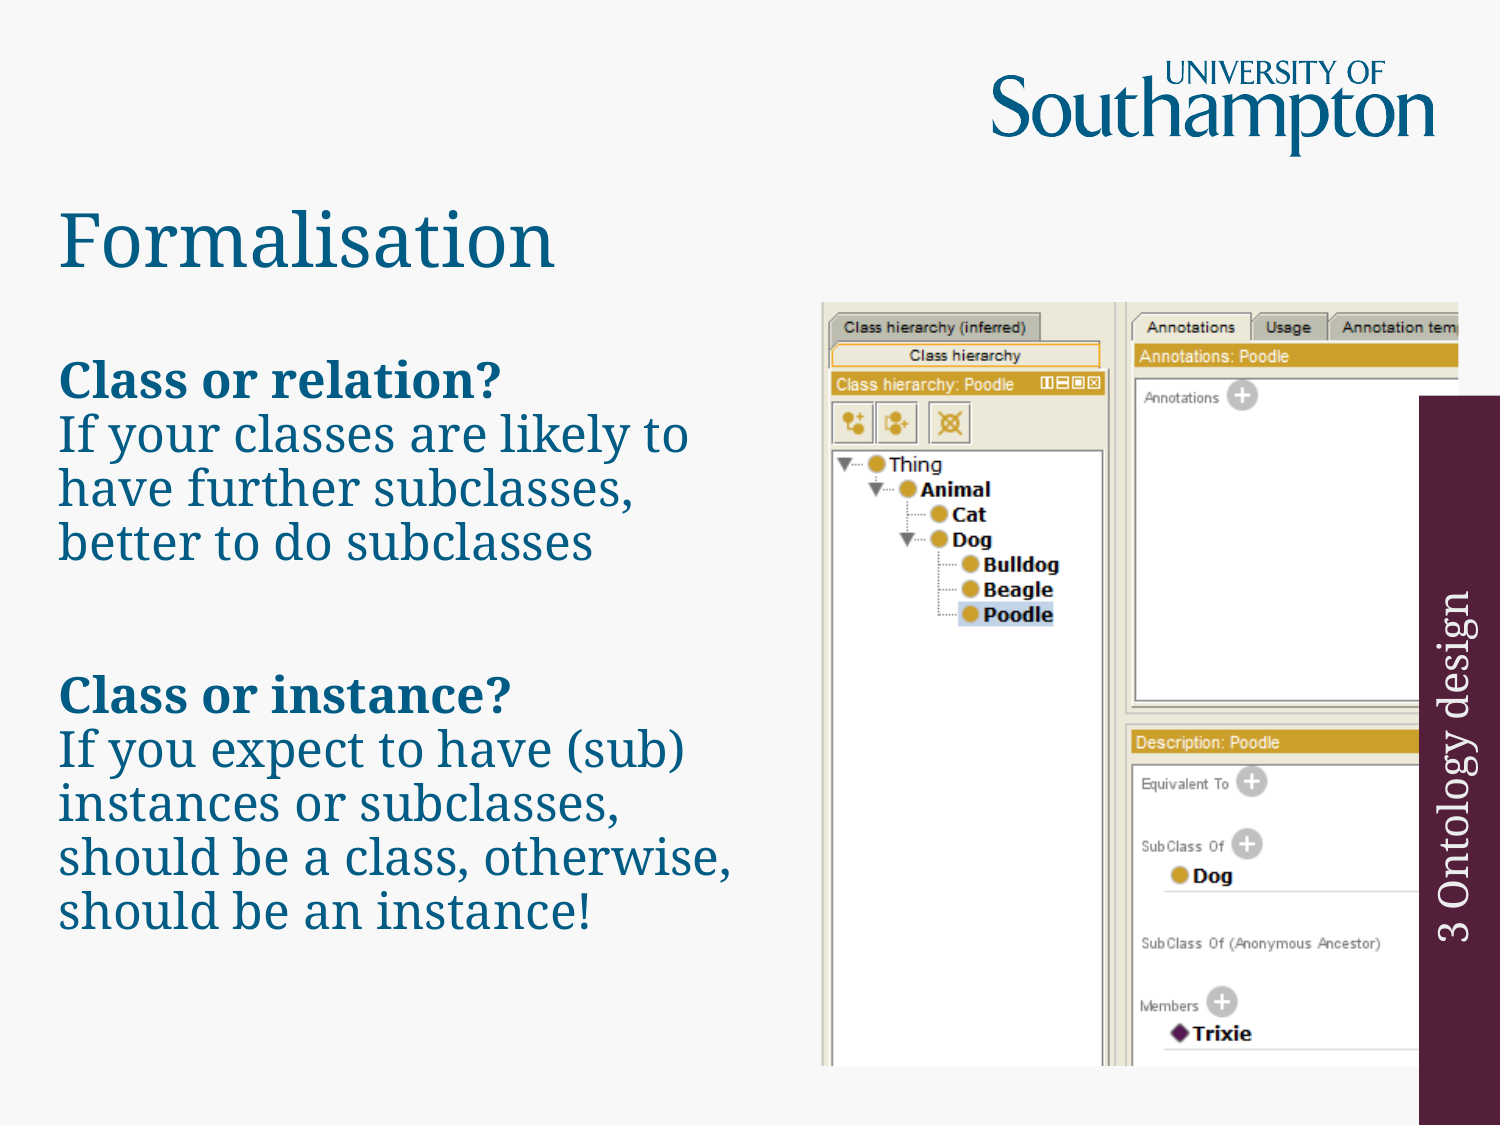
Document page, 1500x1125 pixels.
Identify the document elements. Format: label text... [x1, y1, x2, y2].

picture [820, 302, 1459, 1067]
subtitle Class or relation? If your classes are likely to have further subclasses, better to do subclasses Class or instance? If you expect to have (sub) instances or subclasses, should be a class, otherwise, should be an instance! [58, 355, 786, 1065]
title Formalisation [58, 202, 1442, 315]
text_box 3 Ontology design [1419, 395, 1500, 1125]
